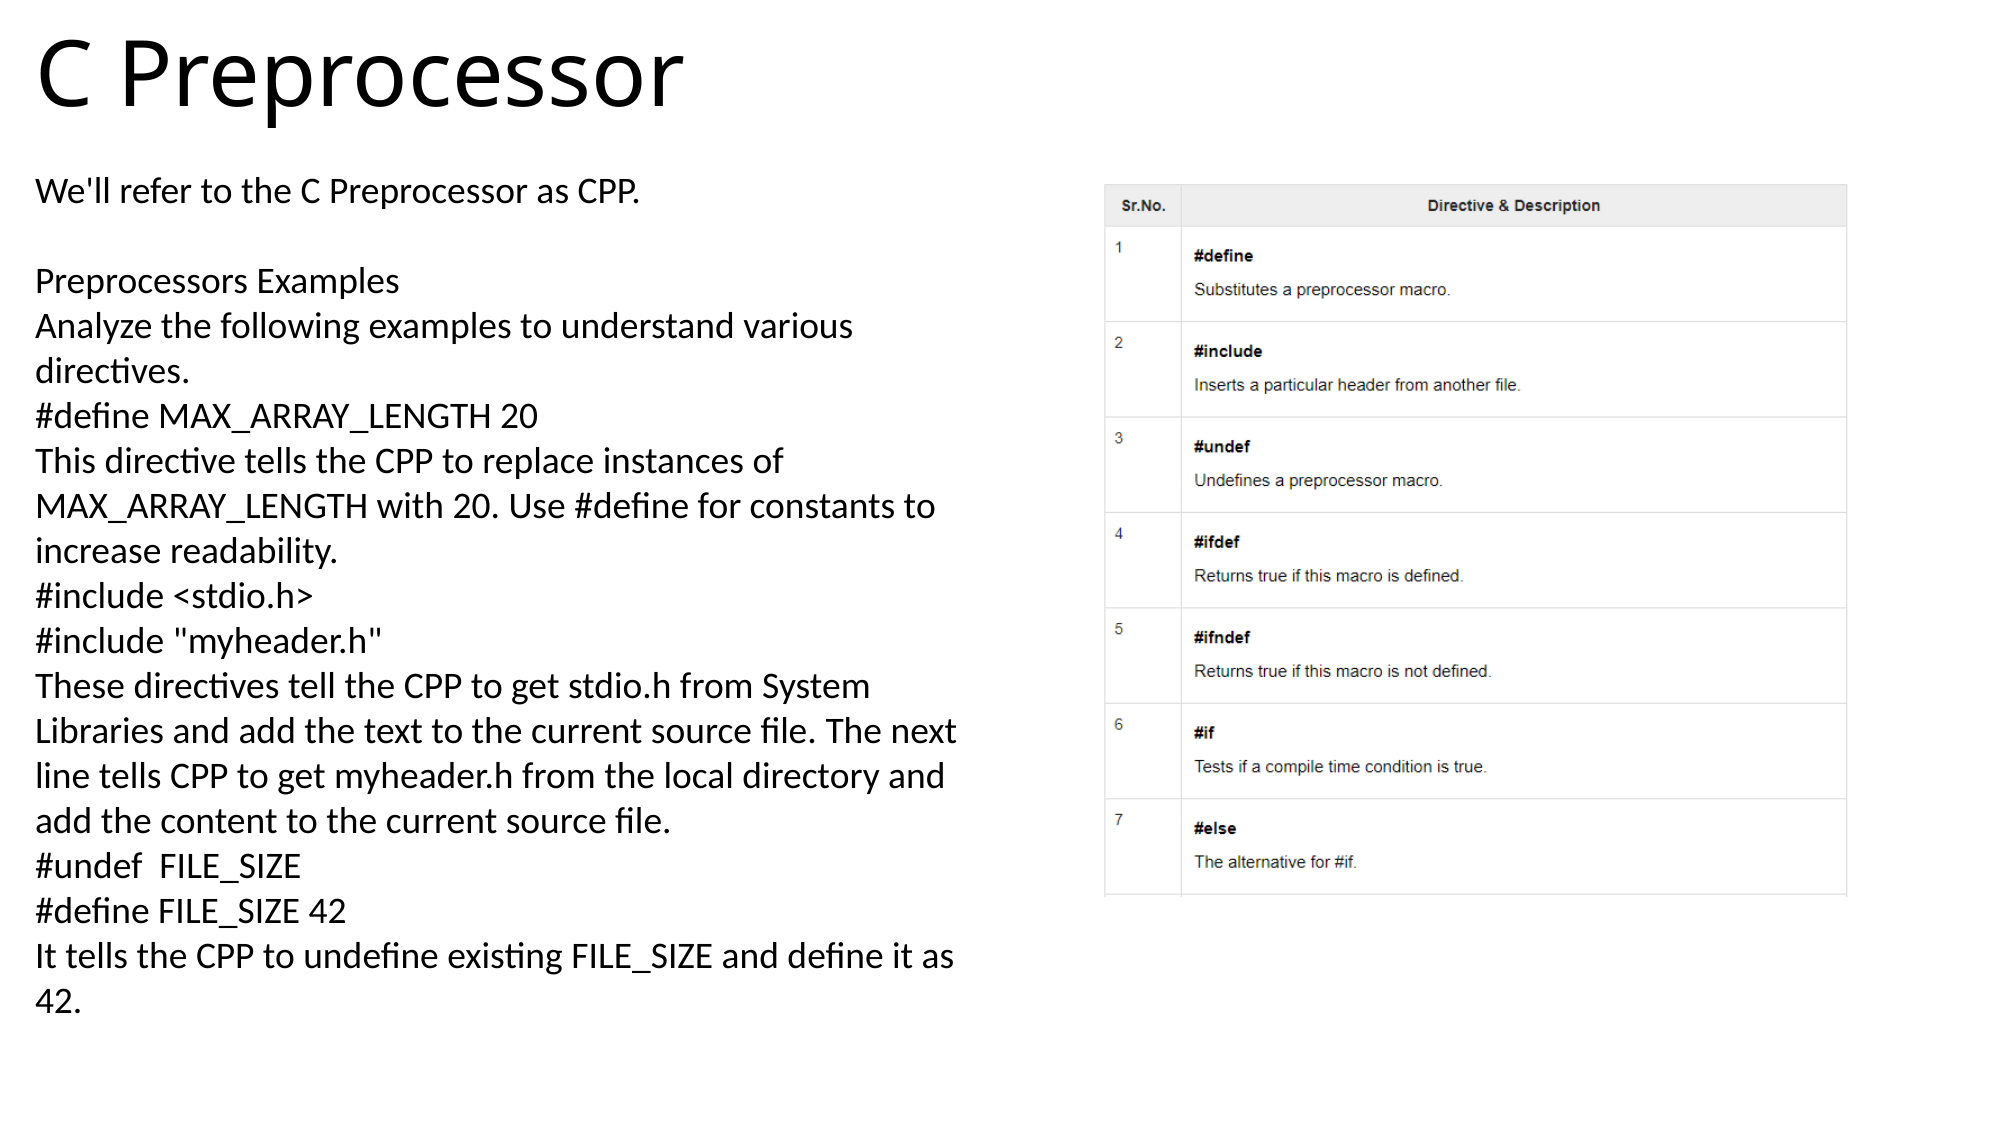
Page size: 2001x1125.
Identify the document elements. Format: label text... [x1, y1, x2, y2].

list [1101, 183, 1853, 897]
title C Preprocessor [20, 15, 1765, 139]
text_box We'll refer to the C Preprocessor as CPP. Preprocessors Examples Analyze the following examples to understand various directives. #define MAX_ARRAY_LENGTH 20 This directive tells the CPP to replace instances of MAX_ARRAY_LENGTH with 20. Use #define for constants to increase readability. #include <stdio.h> #include "myheader.h" These directives tell the CPP to get stdio.h from System Libraries and add the text to the current source file. The next line tells CPP to get myheader.h from the local directory and add the content to the current source file. #undef FILE_SIZE #define FILE_SIZE 42 It tells the CPP to undefine existing FILE_SIZE and define it as 42. [20, 158, 993, 1119]
